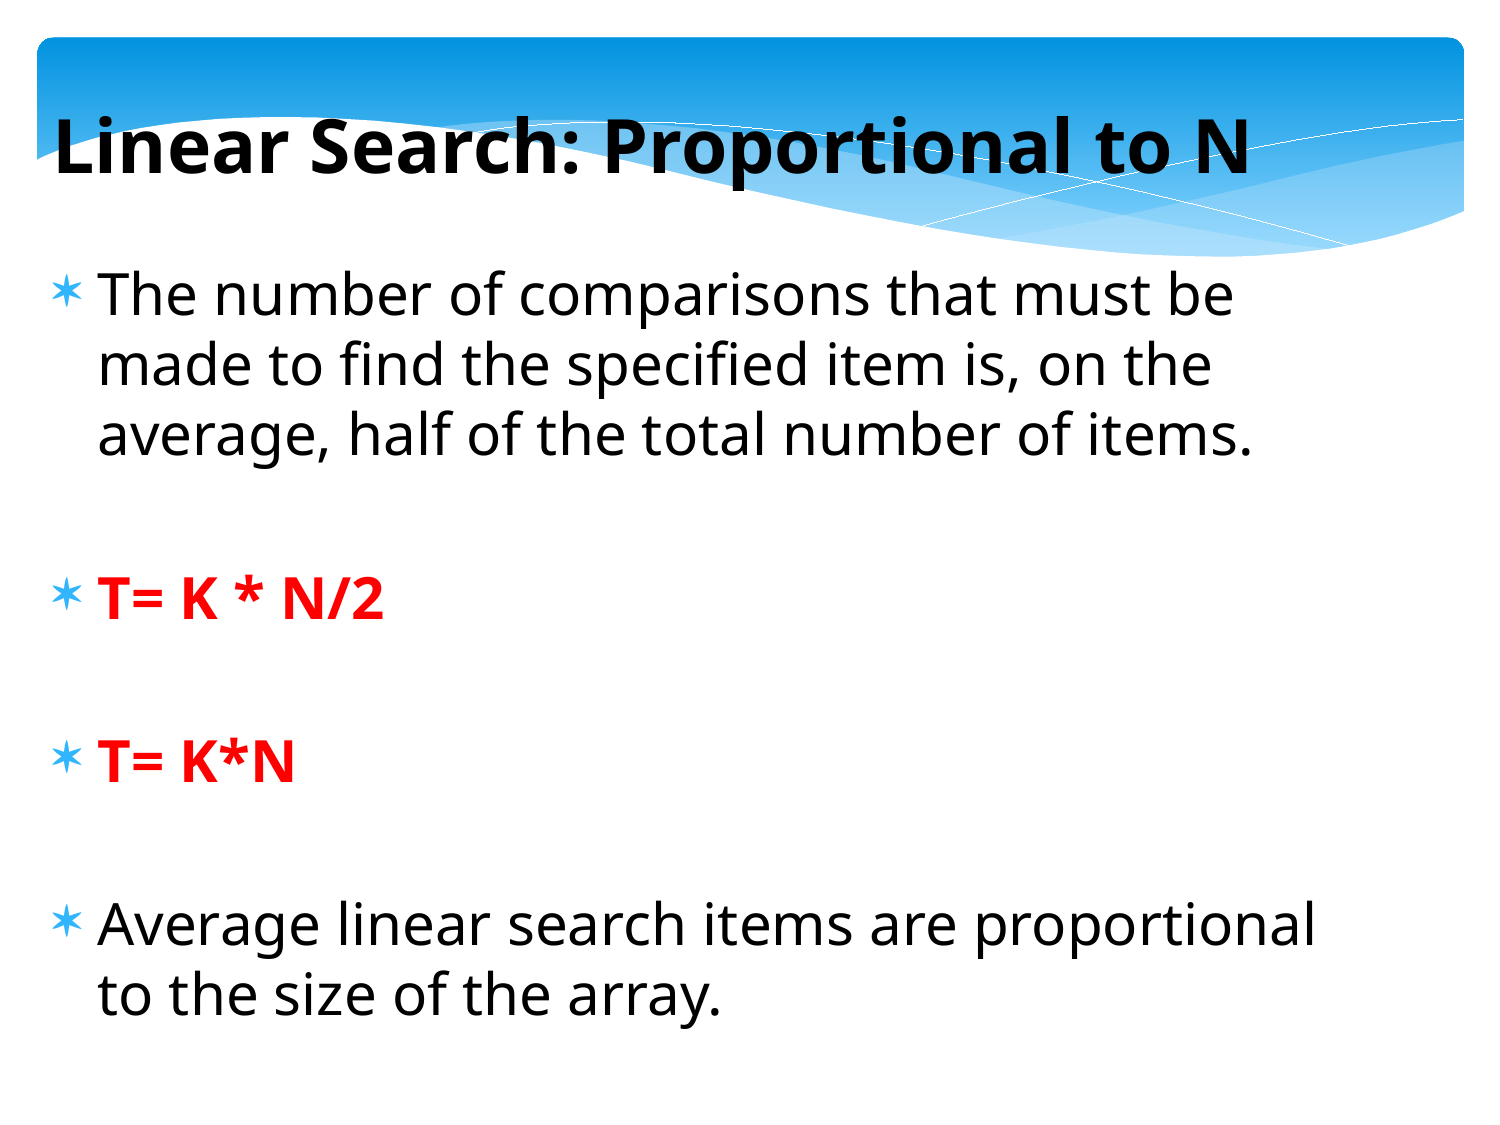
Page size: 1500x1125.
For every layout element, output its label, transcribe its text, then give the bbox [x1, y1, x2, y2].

list The number of comparisons that must be made to find the specified item is, on the average, half of the total number of items. T= K * N/2 T= K*N Average linear search items are proportional to the size of the array. [37, 249, 1388, 919]
title Linear Search: Proportional to N [37, 50, 1388, 237]
